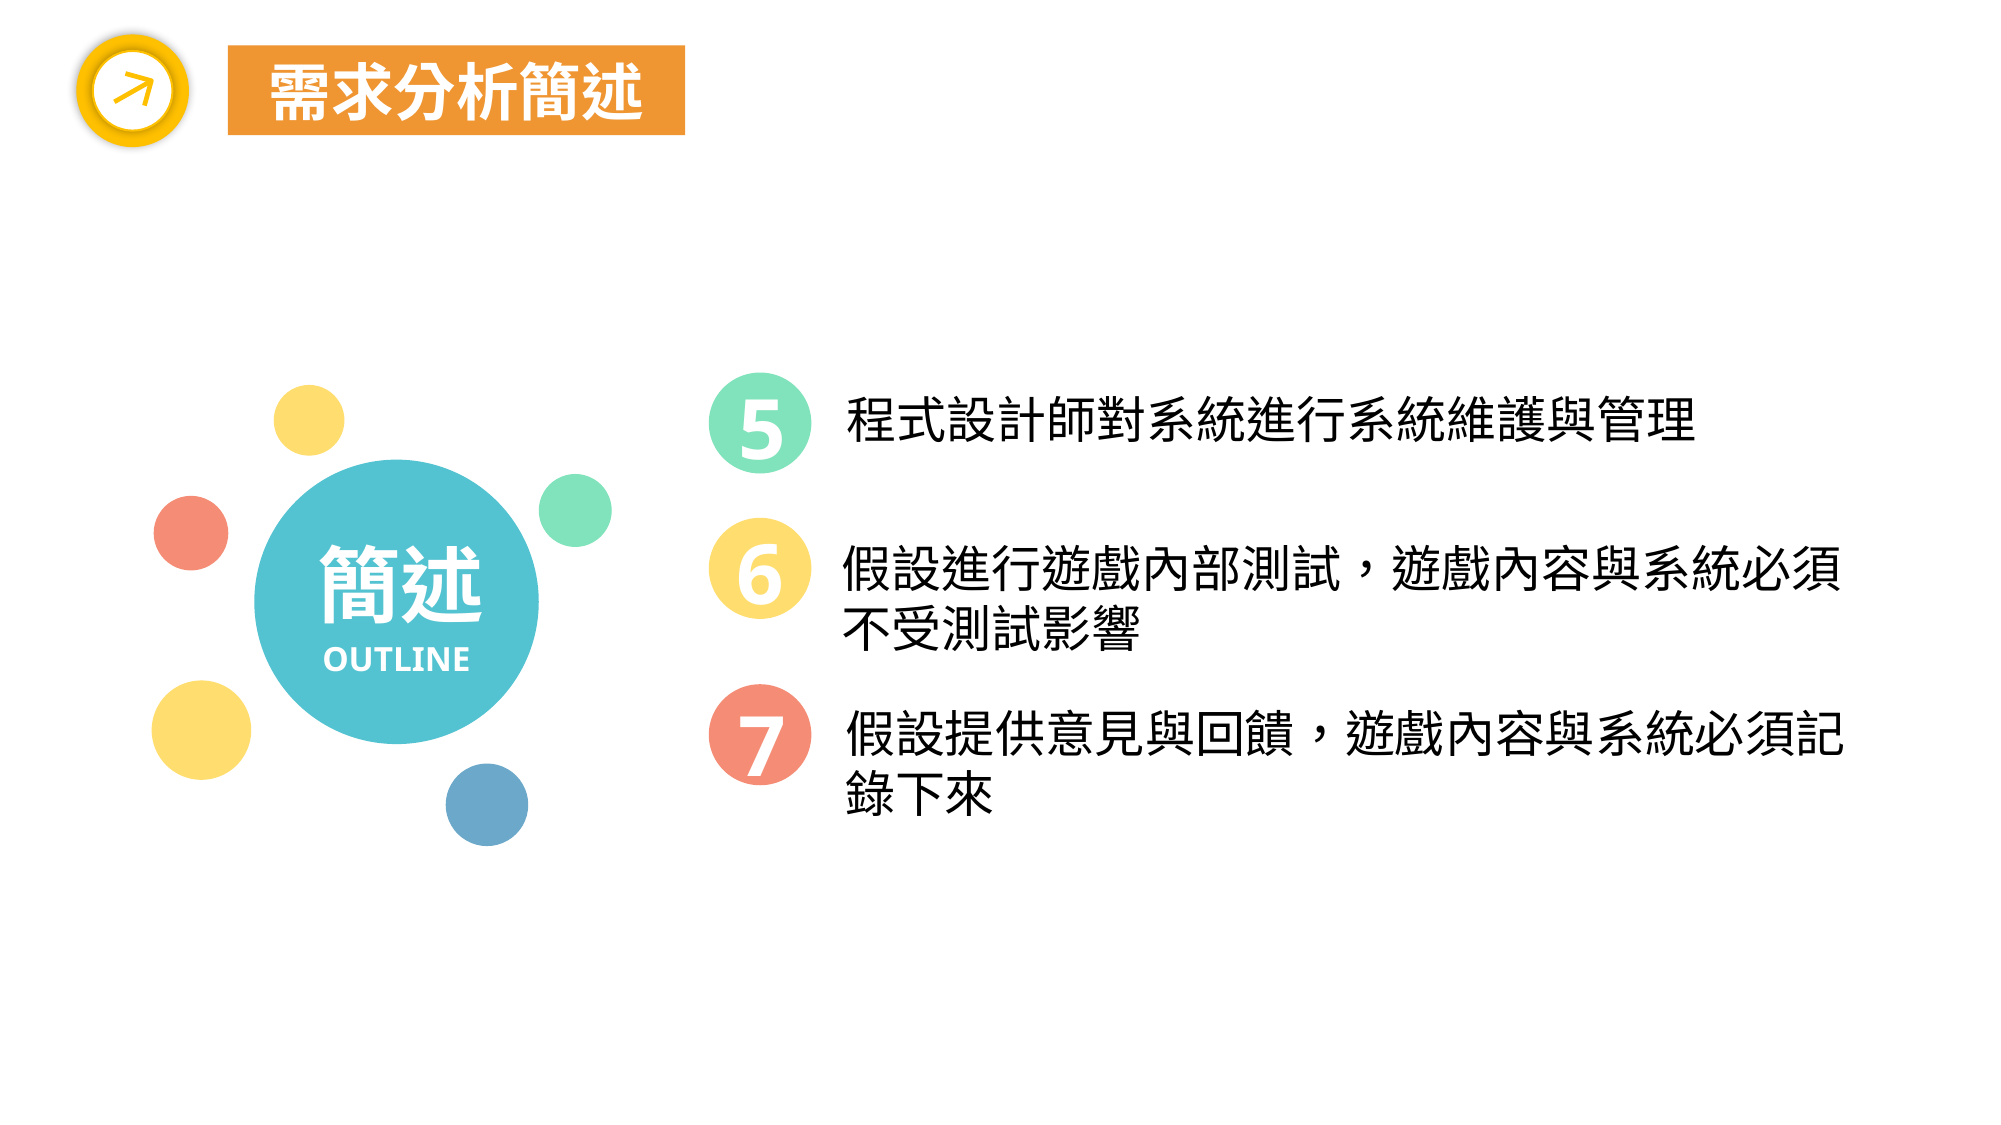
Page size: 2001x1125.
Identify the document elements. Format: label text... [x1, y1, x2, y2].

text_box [79, 37, 186, 144]
text_box 需求分析簡述 [227, 45, 686, 136]
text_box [151, 384, 612, 846]
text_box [708, 368, 1866, 832]
